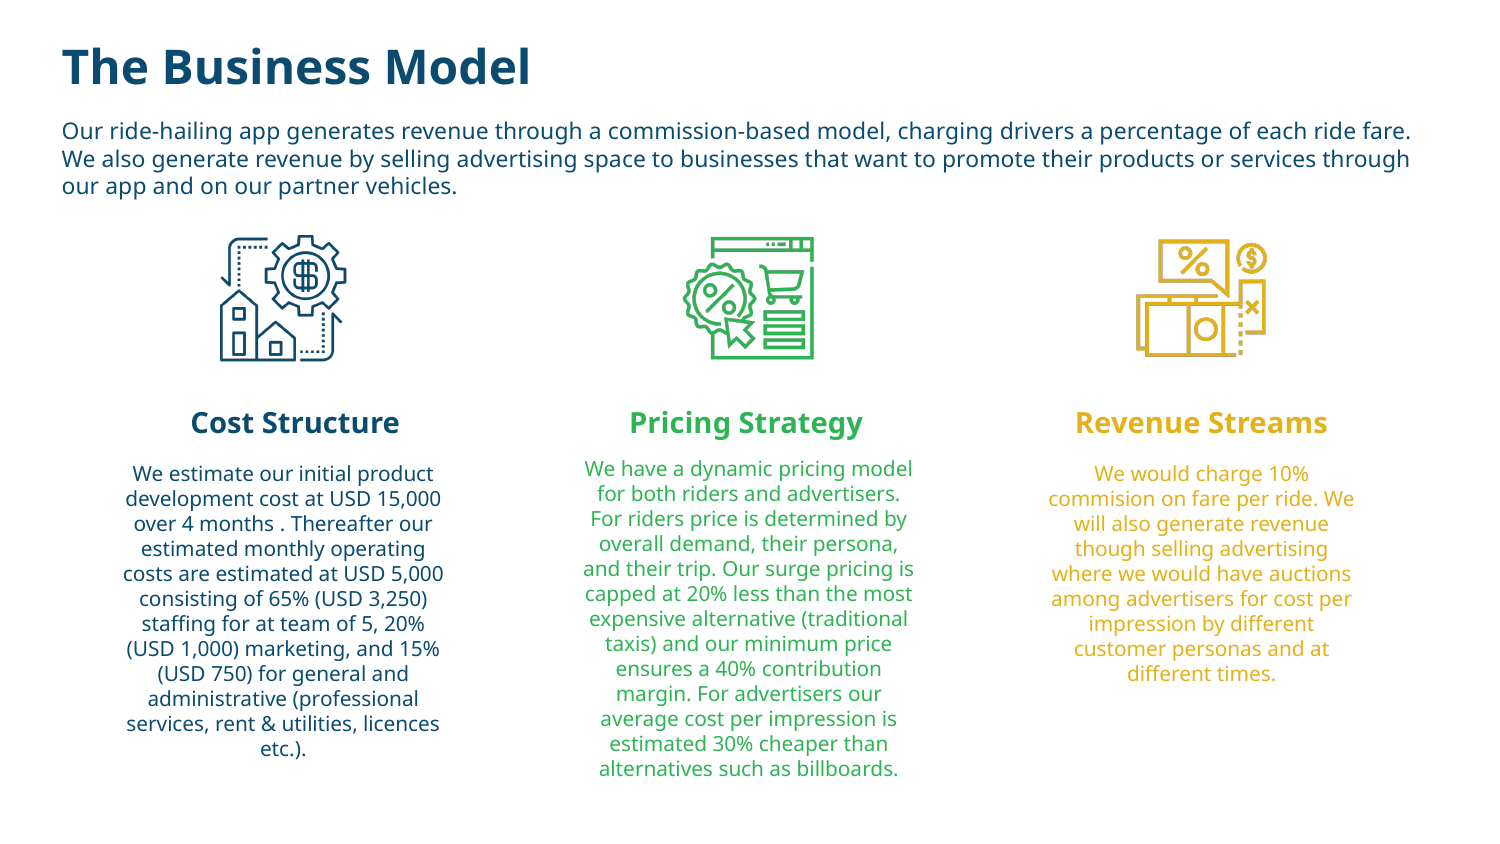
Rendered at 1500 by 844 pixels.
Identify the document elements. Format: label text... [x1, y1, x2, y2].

text_box We estimate our initial product development cost at USD 15,000 over 4 months . Thereafter our estimated monthly operating costs are estimated at USD 5,000 consisting of 65% (USD 3,250) staffing for at team of 5, 20% (USD 1,000) marketing, and 15% (USD 750) for general and administrative (professional services, rent & utilities, licences etc.). [105, 445, 462, 776]
picture [1120, 216, 1284, 380]
text_box The Business Model [46, 21, 1407, 101]
text_box Our ride-hailing app generates revenue through a commission-based model, charging drivers a percentage of each ride fare. We also generate revenue by selling advertising space to businesses that want to promote their products or services through our app and on our partner vehicles. [46, 101, 1452, 214]
picture [666, 216, 830, 380]
picture [204, 219, 362, 377]
text_box We would charge 10% commision on fare per ride. We will also generate revenue though selling advertising where we would have auctions among advertisers for cost per impression by different customer personas and at different times. [1027, 445, 1376, 701]
text_box Cost Structure [108, 389, 483, 454]
text_box Pricing Strategy [547, 389, 946, 454]
text_box Revenue Streams [1010, 389, 1393, 454]
text_box We have a dynamic pricing model for both riders and advertisers. For riders price is determined by overall demand, their persona, and their trip. Our surge pricing is capped at 20% less than the most expensive alternative (traditional taxis) and our minimum price ensures a 40% contribution margin. For advertisers our average cost per impression is estimated 30% cheaper than alternatives such as billboards. [568, 440, 930, 796]
